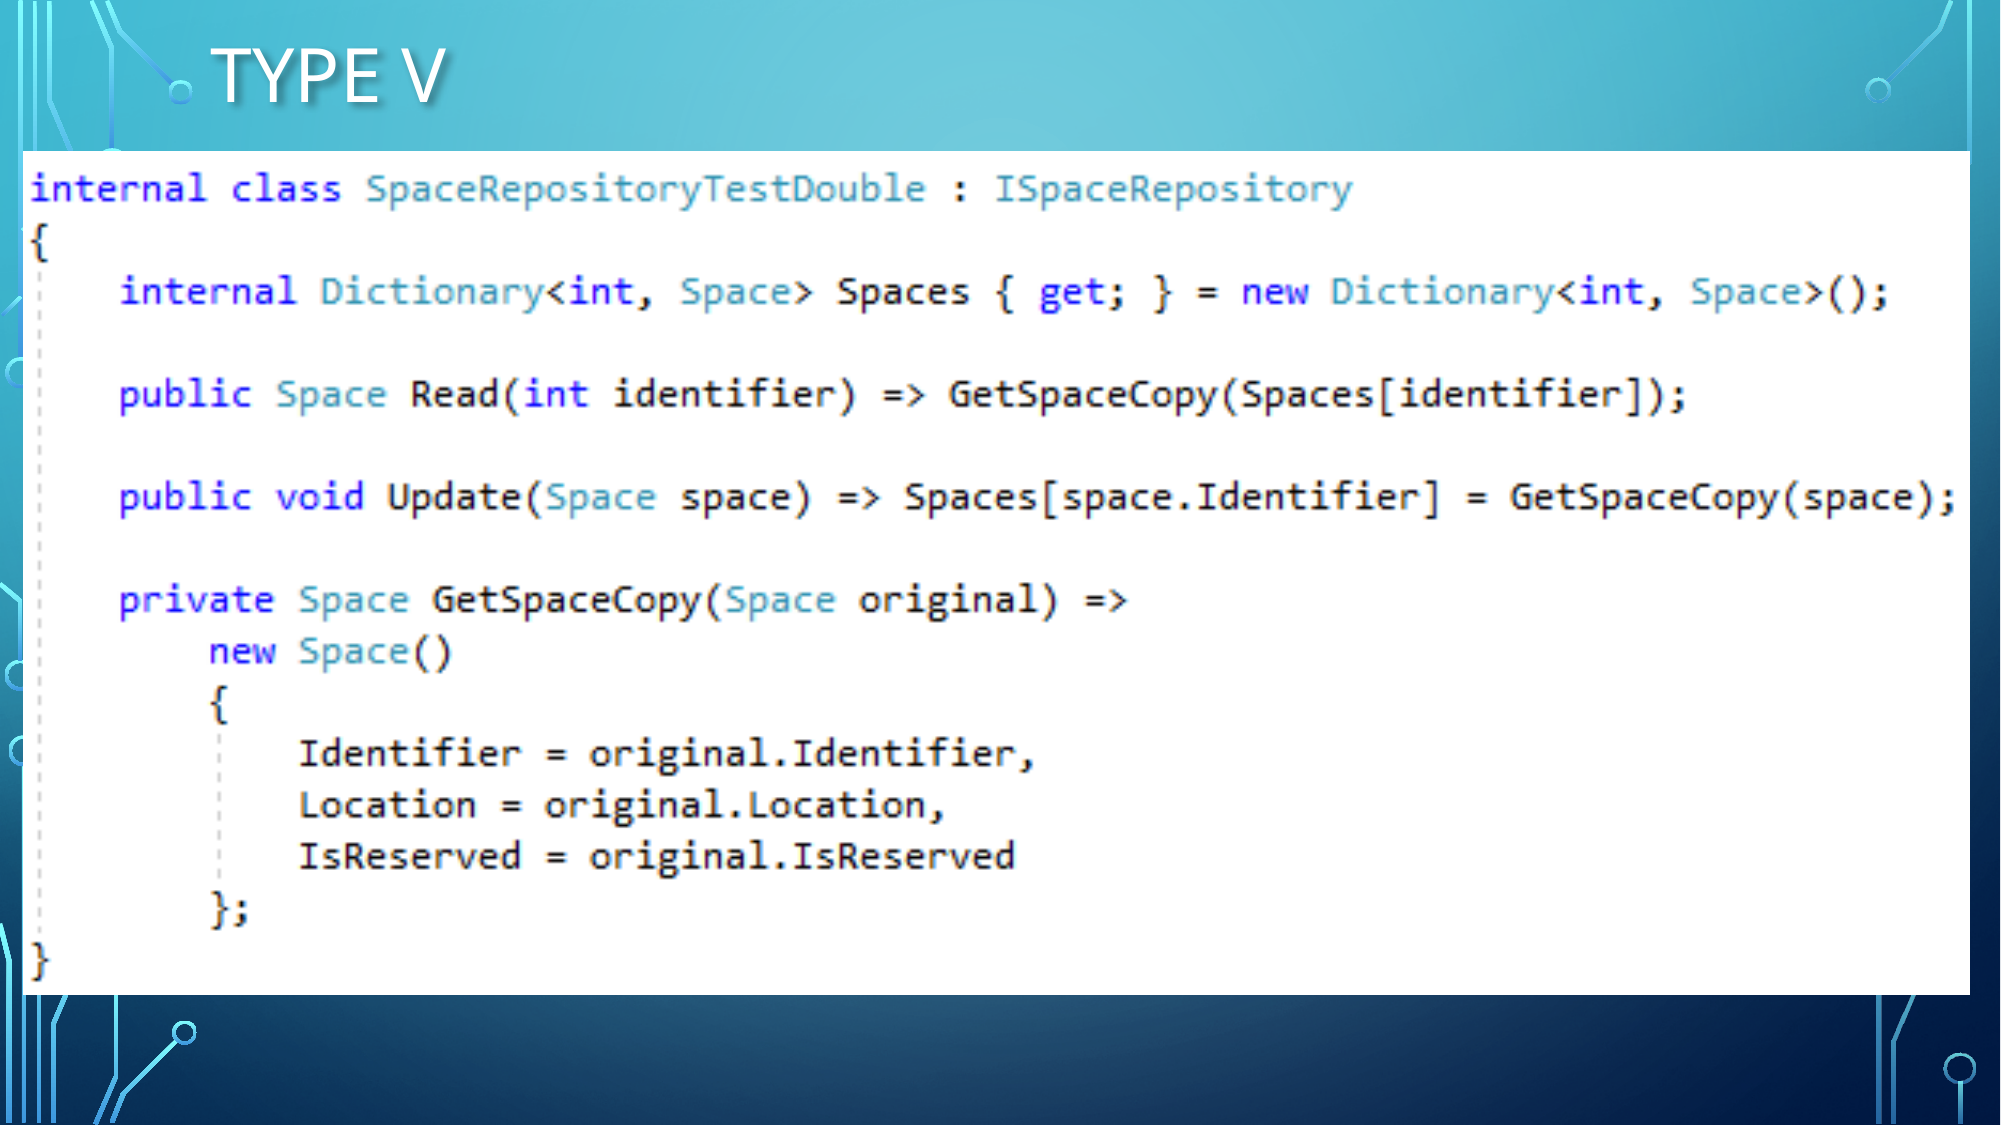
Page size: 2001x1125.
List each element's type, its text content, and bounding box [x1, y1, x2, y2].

picture [23, 151, 1971, 996]
title Type V [195, 24, 1854, 133]
